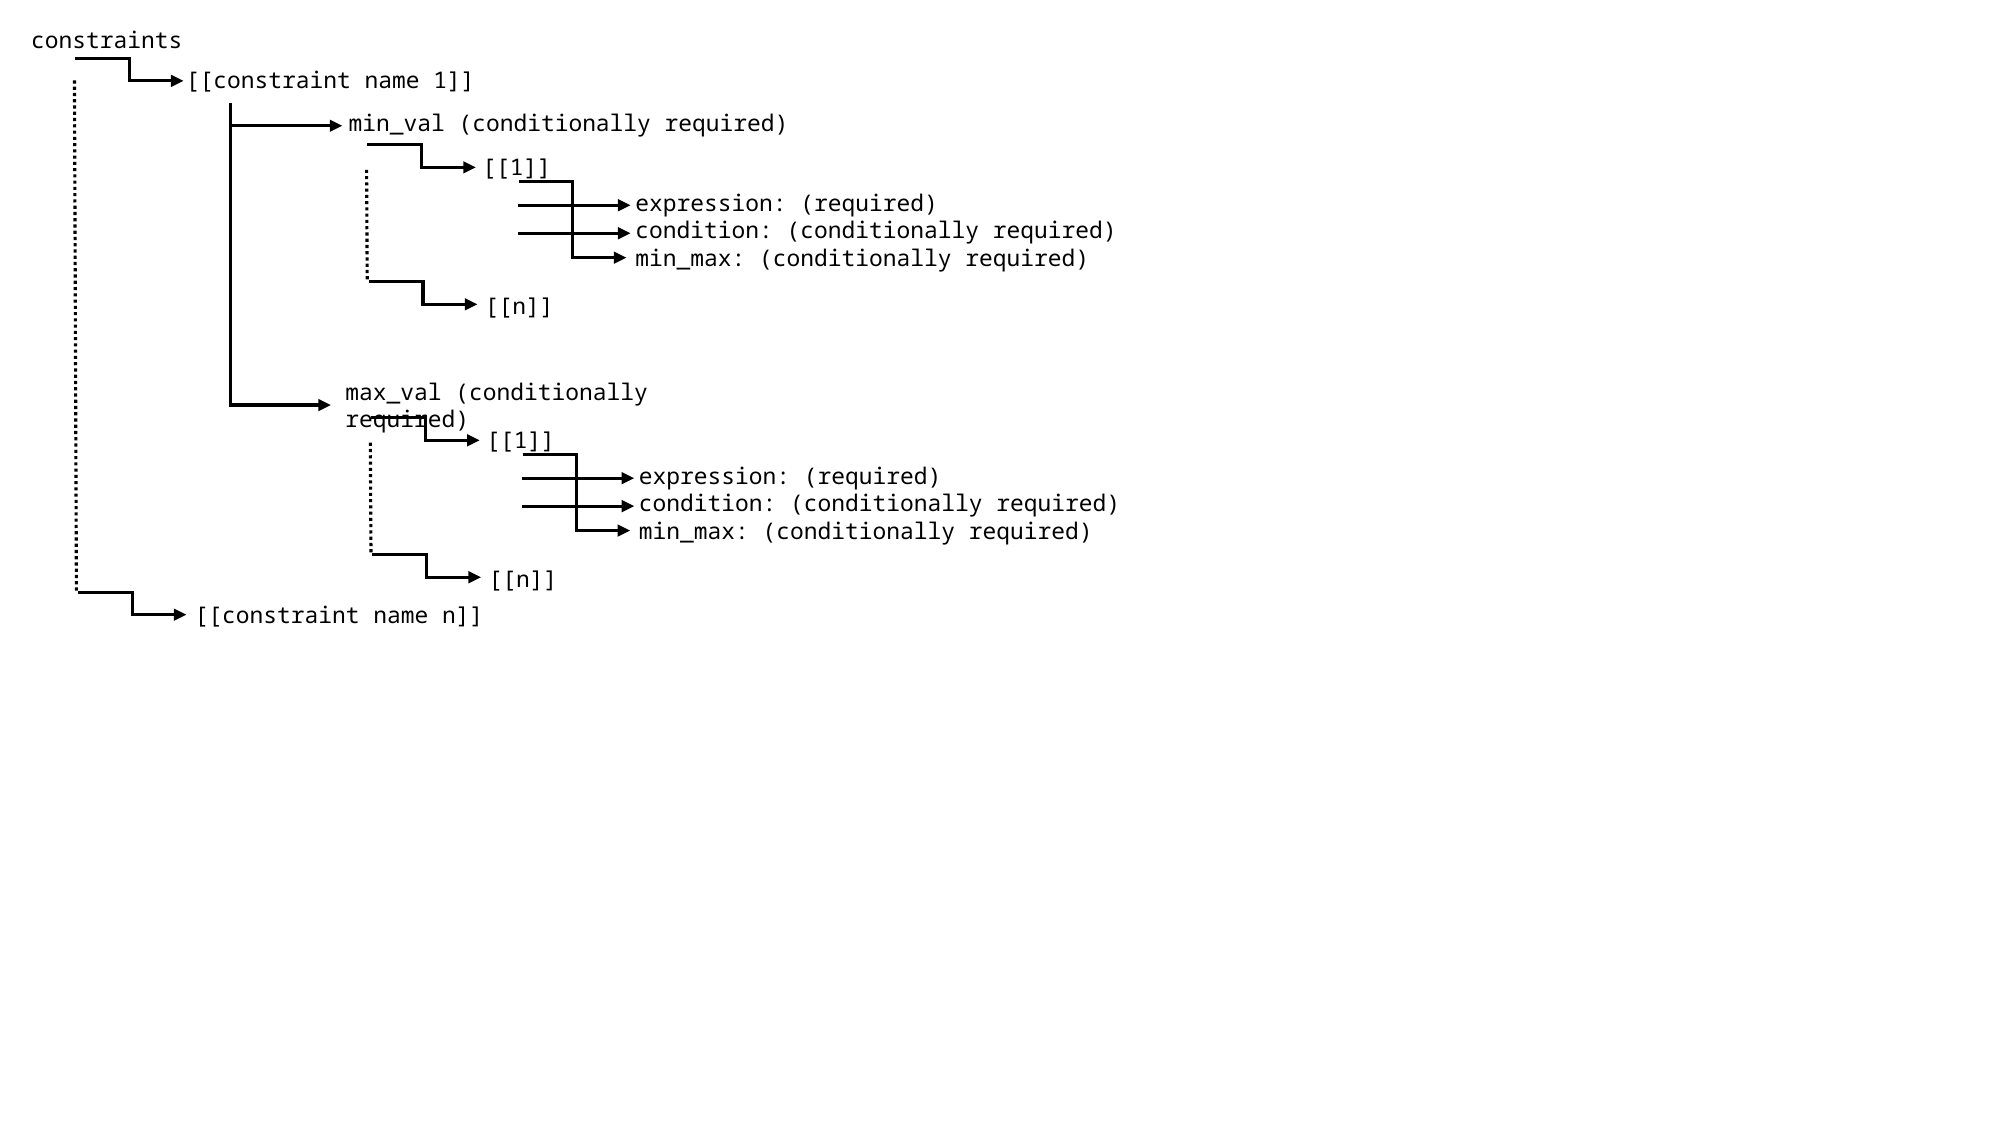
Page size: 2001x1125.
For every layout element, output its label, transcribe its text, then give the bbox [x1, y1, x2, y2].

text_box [368, 281, 478, 305]
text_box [77, 591, 187, 616]
text_box expression: (required) condition: (conditionally required) min_max: (conditionally required) [624, 453, 1135, 551]
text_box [73, 79, 77, 593]
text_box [518, 180, 627, 204]
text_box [522, 507, 631, 532]
text_box [[1]] [467, 144, 567, 188]
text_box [518, 234, 627, 259]
text_box [[n]] [470, 284, 569, 327]
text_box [522, 479, 631, 505]
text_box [518, 206, 627, 232]
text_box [522, 453, 631, 477]
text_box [371, 554, 482, 578]
text_box [[n]] [473, 557, 573, 600]
text_box expression: (required) condition: (conditionally required) min_max: (conditionally required) [620, 180, 1132, 279]
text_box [135, 196, 426, 298]
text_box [366, 144, 477, 168]
text_box [[1]] [471, 417, 571, 461]
text_box min_val (conditionally required) [333, 101, 804, 144]
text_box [74, 57, 184, 82]
text_box constraints [16, 17, 198, 61]
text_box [370, 417, 480, 441]
text_box max_val (conditionally required) [330, 370, 799, 440]
text_box [[constraint name n]] [179, 593, 499, 636]
text_box [[constraint name 1]] [171, 58, 490, 101]
